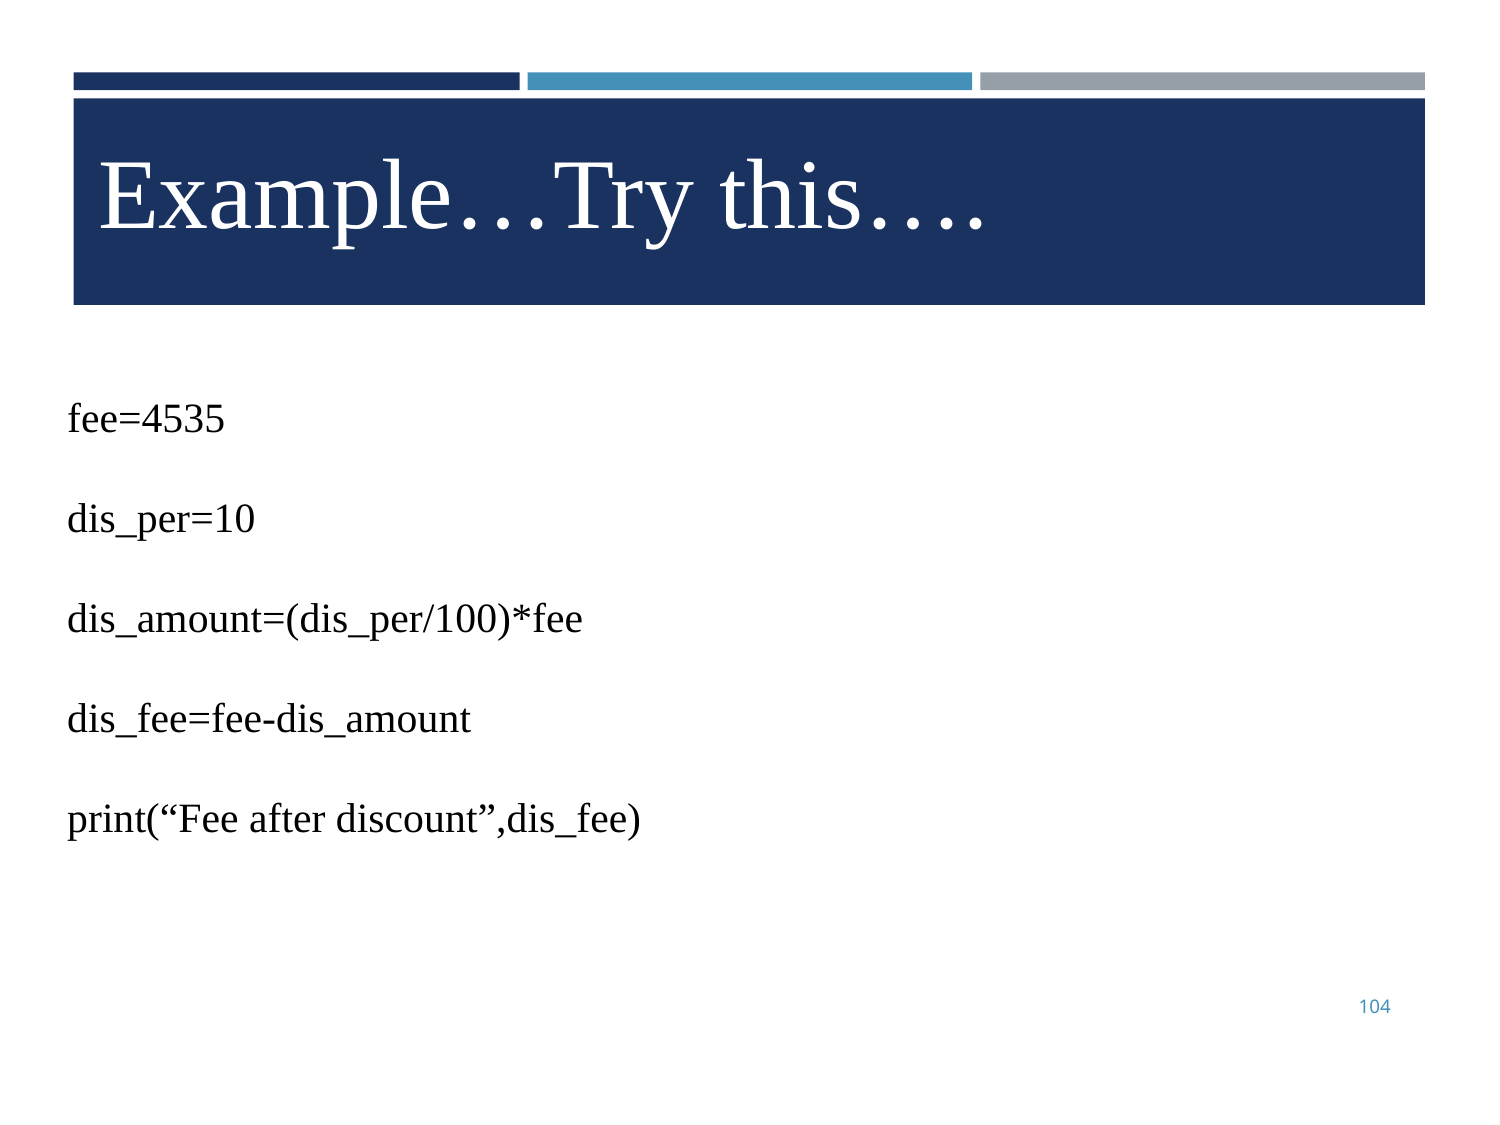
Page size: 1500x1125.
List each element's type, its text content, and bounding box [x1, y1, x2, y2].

slide_number 104 [1279, 977, 1406, 1037]
text_box fee=4535 dis_per=10 dis_amount=(dis_per/100)*fee dis_fee=fee-dis_amount print(“Fee after discount”,dis_fee) [52, 333, 1417, 1049]
text_box Example…Try this…. [83, 121, 1361, 257]
